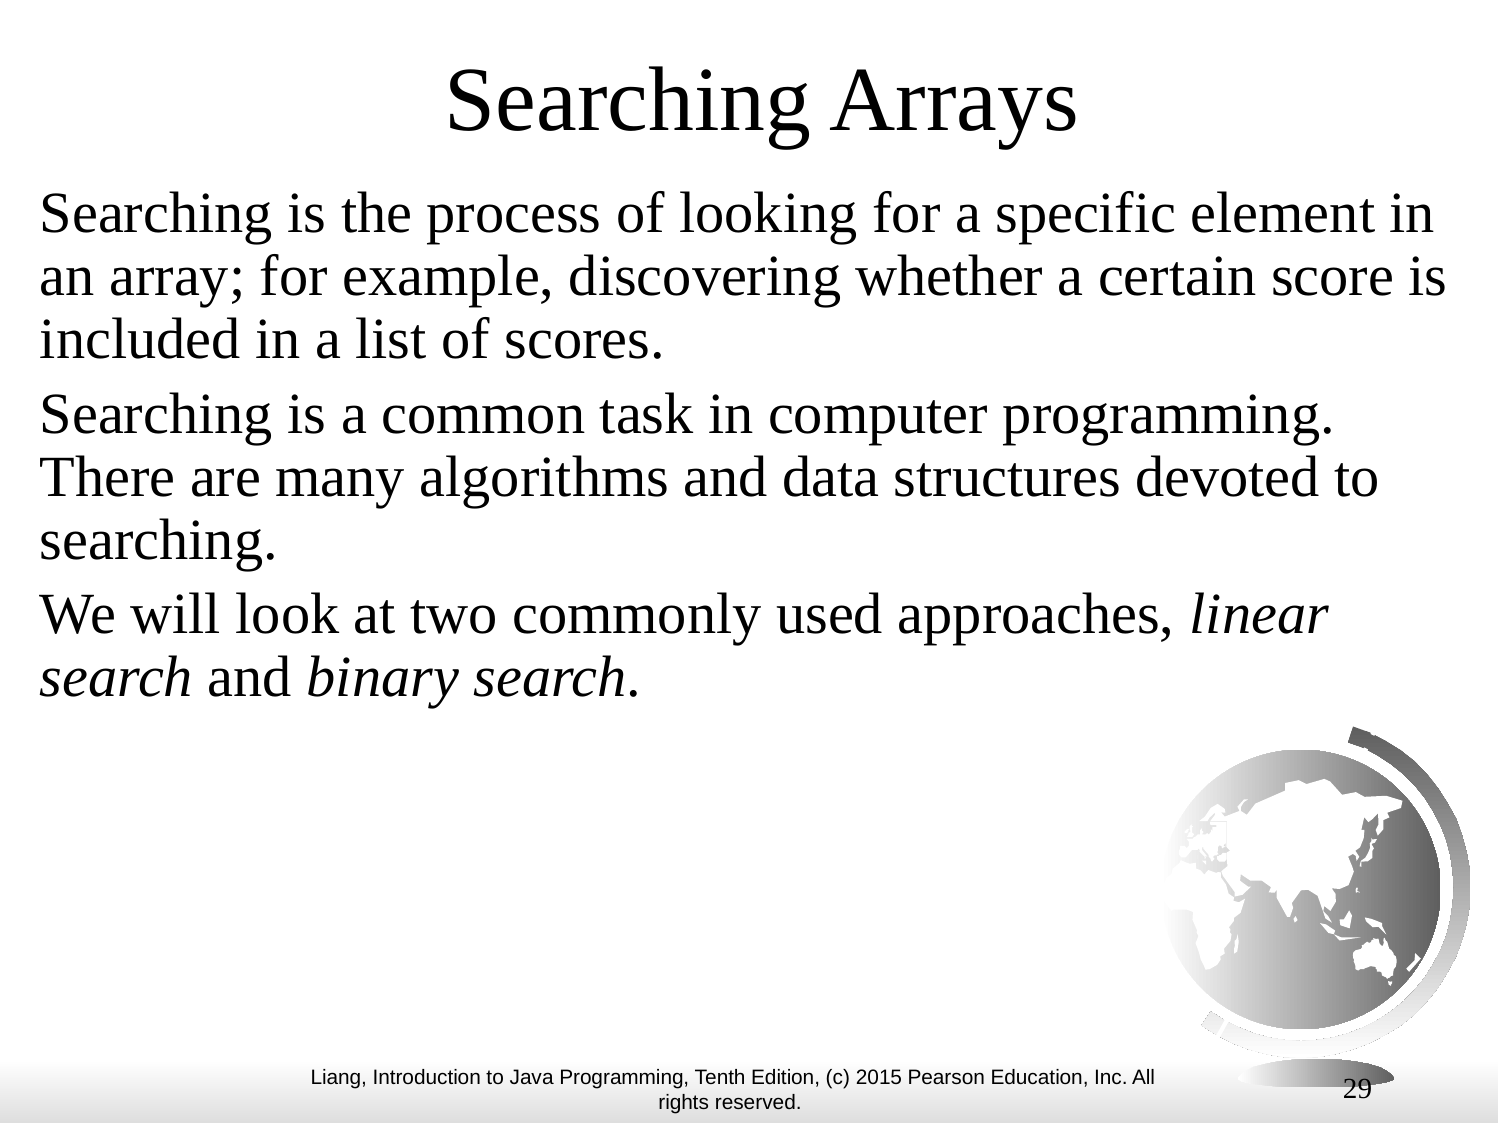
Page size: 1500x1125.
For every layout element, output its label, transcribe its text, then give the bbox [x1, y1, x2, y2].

title Searching Arrays [125, 24, 1400, 163]
slide_number 29 [1074, 1049, 1388, 1125]
list Searching is the process of looking for a specific element in an array; for example, discovering whether a certain score is included in a list of scores. Searching is a common task in computer programming. There are many algorithms and data structures devoted to searching. We will look at two commonly used approaches, linear search and binary search. [24, 174, 1475, 802]
